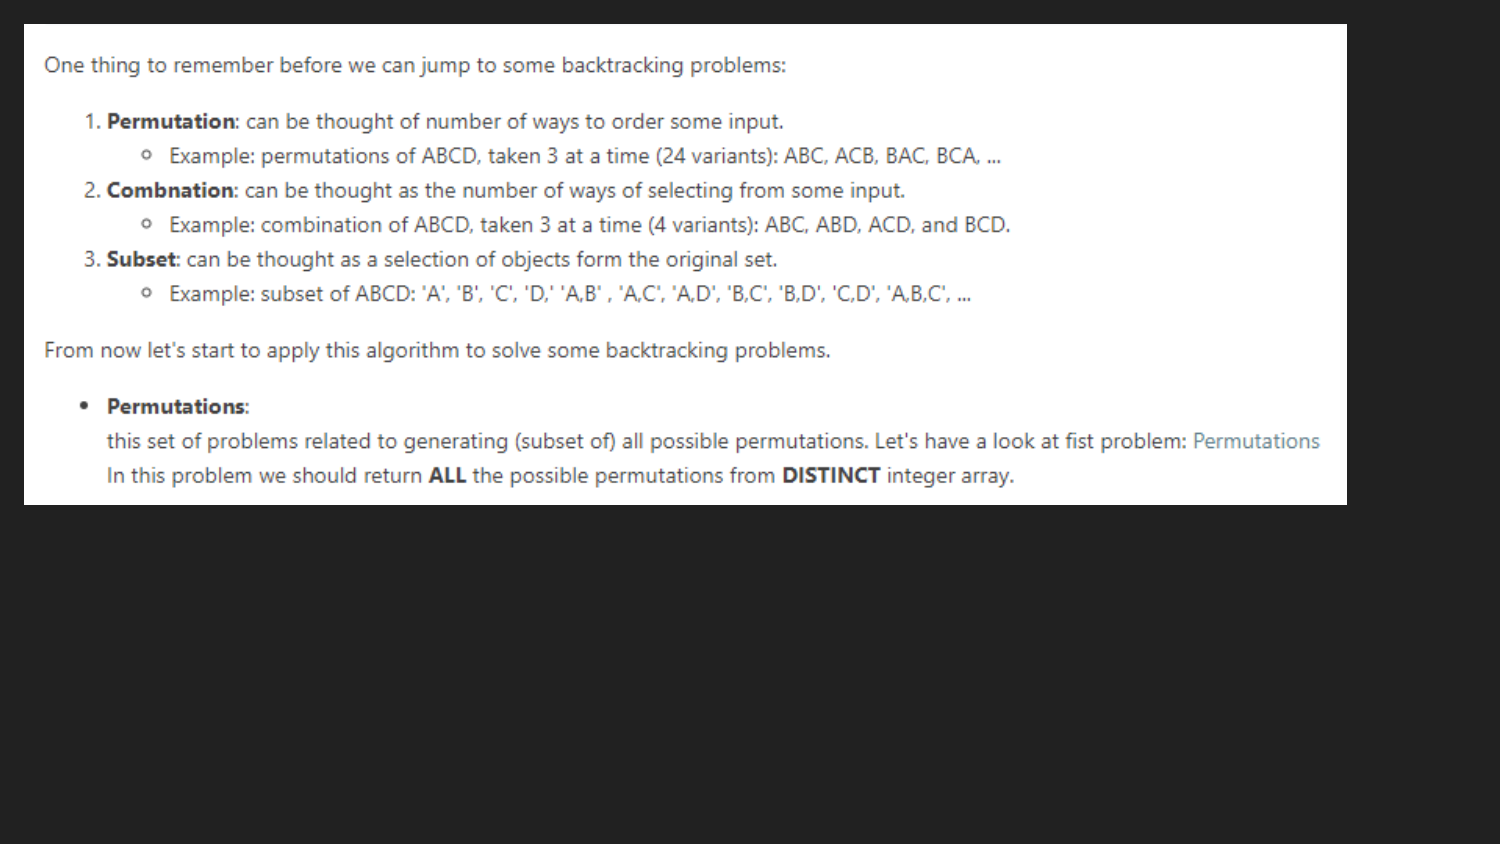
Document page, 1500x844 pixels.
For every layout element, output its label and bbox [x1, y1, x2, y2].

picture [24, 24, 1348, 505]
